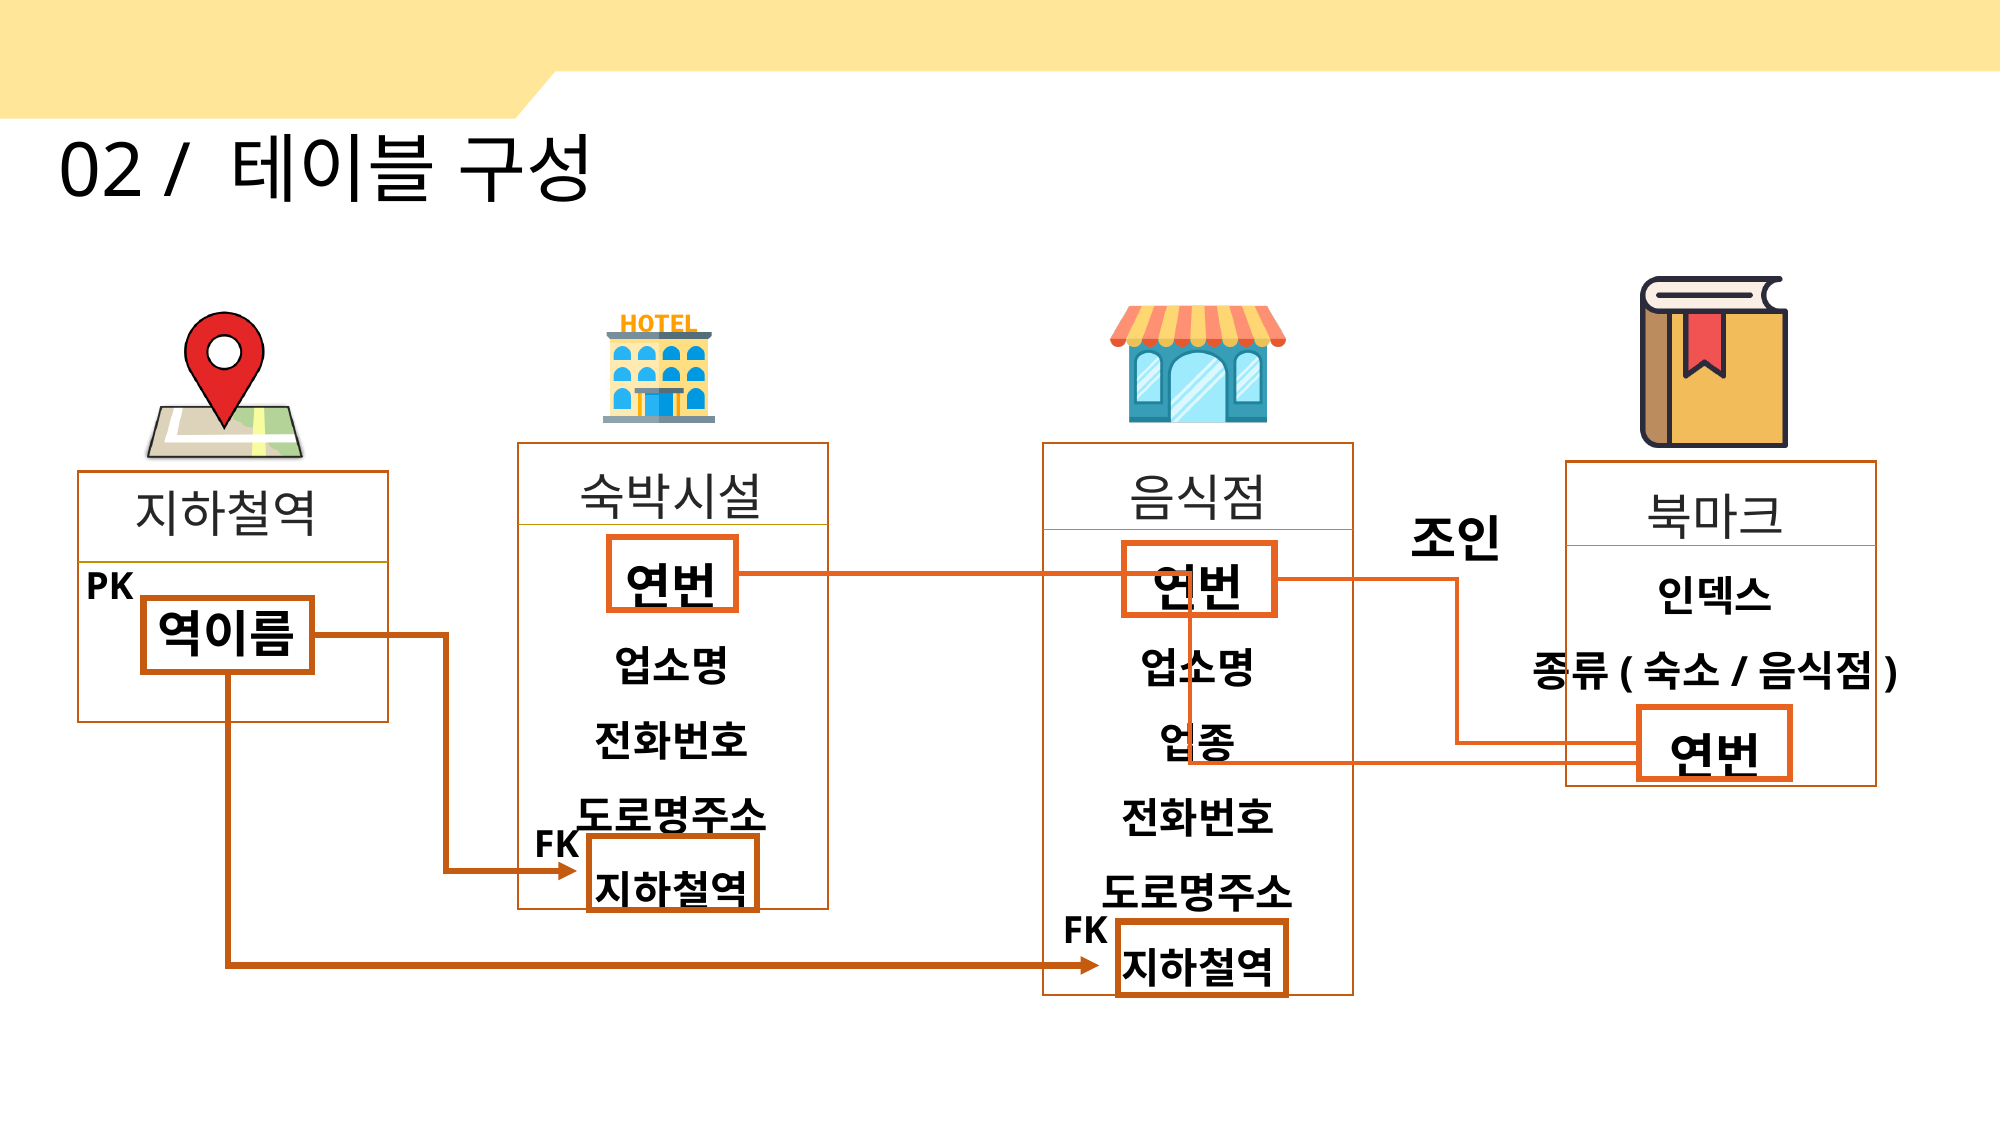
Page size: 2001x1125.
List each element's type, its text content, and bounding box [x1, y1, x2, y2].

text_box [1016, 276, 1380, 573]
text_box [78, 471, 389, 723]
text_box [1016, 764, 1380, 996]
text_box 조인 [1395, 499, 1518, 573]
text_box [1565, 461, 1876, 786]
text_box [0, 0, 2000, 120]
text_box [311, 634, 578, 671]
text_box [518, 442, 829, 671]
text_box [123, 311, 329, 471]
text_box PK [70, 554, 78, 615]
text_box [1043, 442, 1354, 573]
text_box 02 / 테이블 구성 [43, 114, 611, 220]
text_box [1547, 276, 1883, 786]
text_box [490, 311, 854, 634]
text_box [227, 671, 1043, 966]
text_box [1043, 764, 1354, 995]
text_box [736, 573, 1641, 764]
